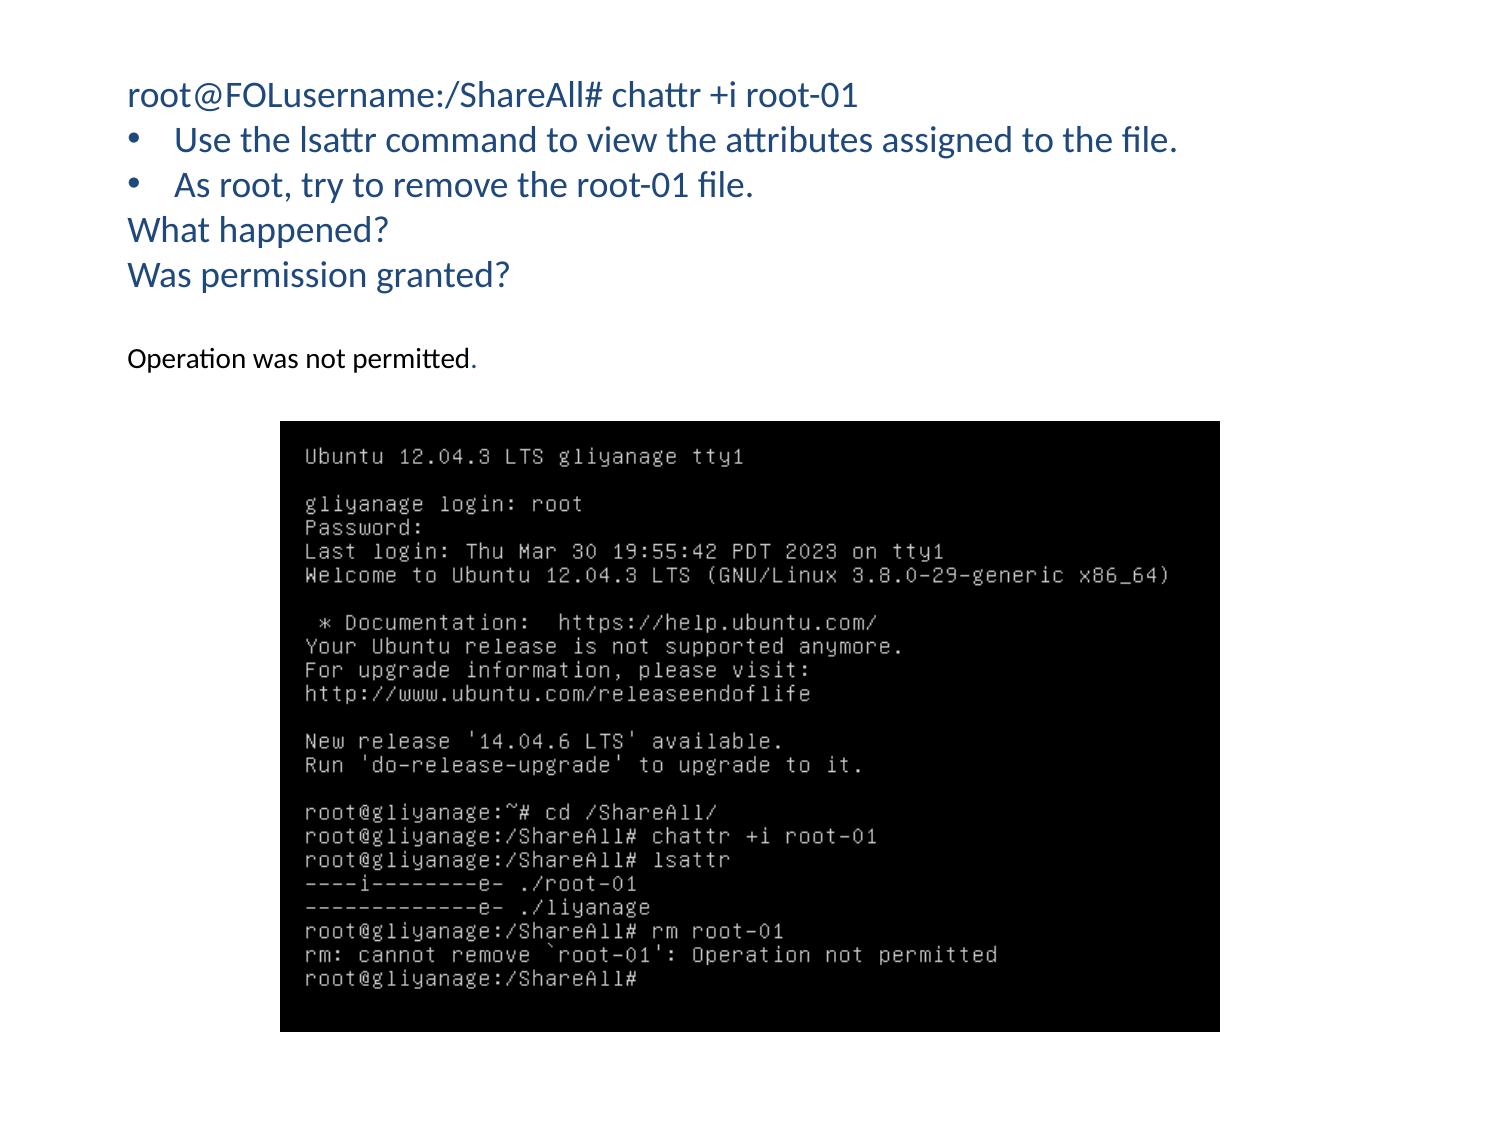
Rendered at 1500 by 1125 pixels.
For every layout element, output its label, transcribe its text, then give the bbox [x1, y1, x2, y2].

picture [280, 421, 1220, 1032]
text_box root@FOLusername:/ShareAll# chattr +i root-01 Use the lsattr command to view the attributes assigned to the file. As root, try to remove the root-01 file. What happened? Was permission granted? Operation was not permitted. [112, 62, 1438, 383]
